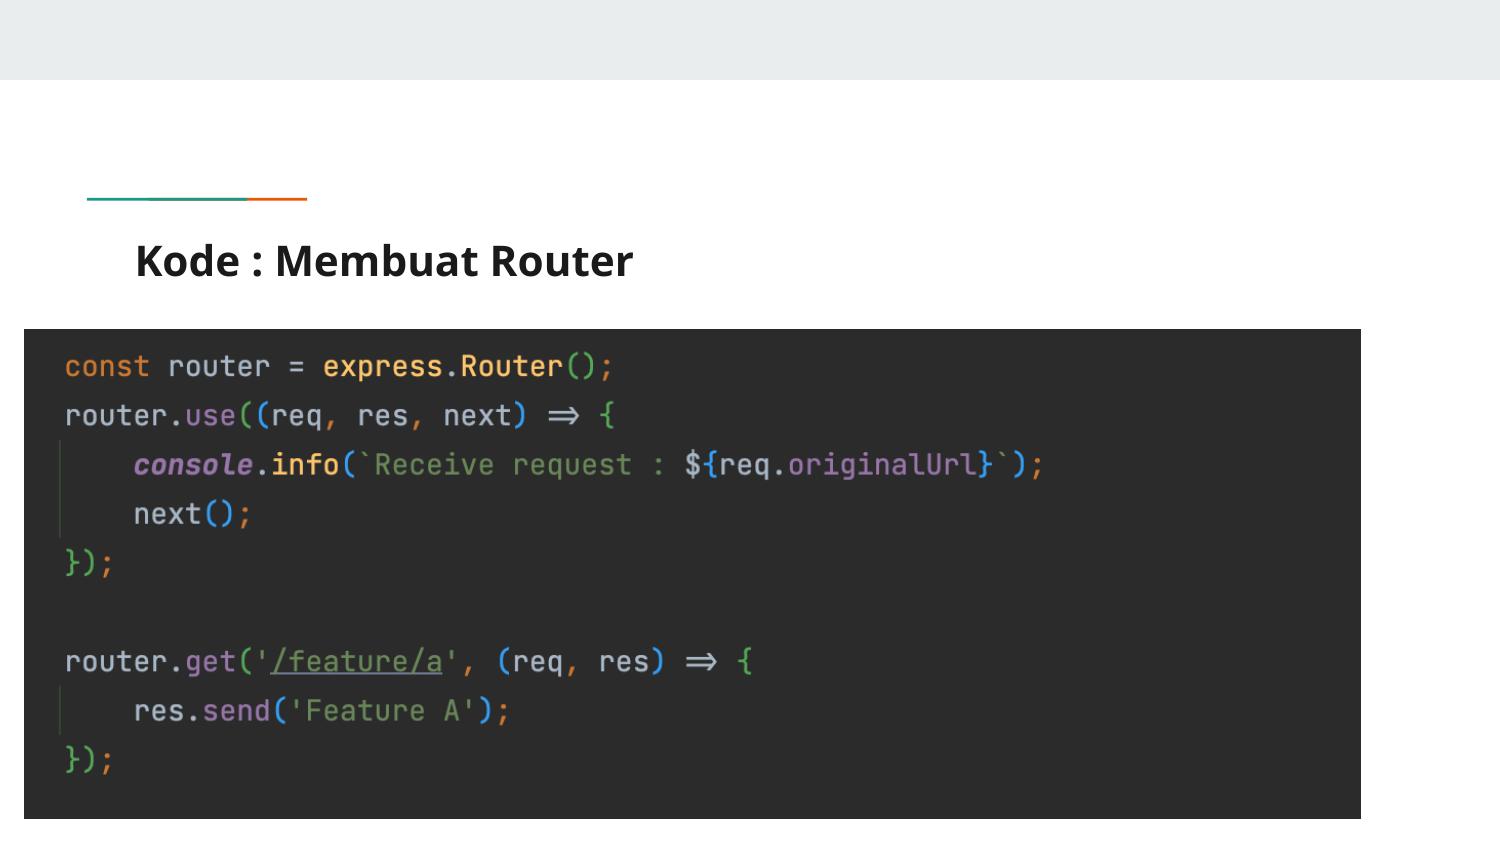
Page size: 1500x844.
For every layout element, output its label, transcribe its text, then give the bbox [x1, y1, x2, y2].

title Kode : Membuat Router [119, 216, 1381, 305]
picture [24, 328, 1361, 819]
